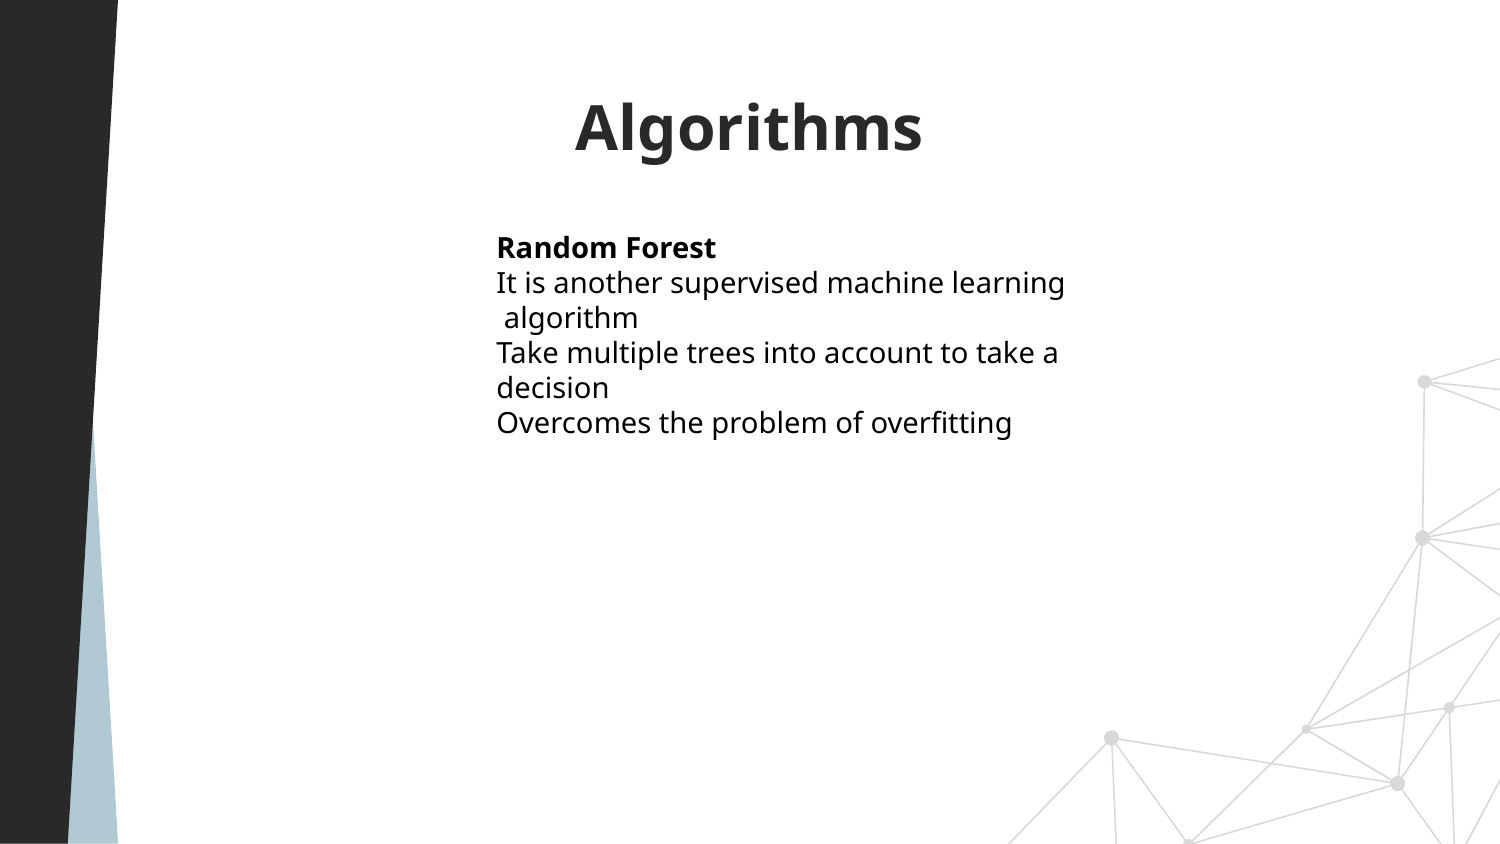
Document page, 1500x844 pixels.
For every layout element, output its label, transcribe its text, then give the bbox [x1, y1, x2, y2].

text_box Random Forest It is another supervised machine learning algorithm Take multiple trees into account to take a decision Overcomes the problem of overfitting [481, 222, 1122, 447]
title Algorithms [118, 72, 1382, 167]
